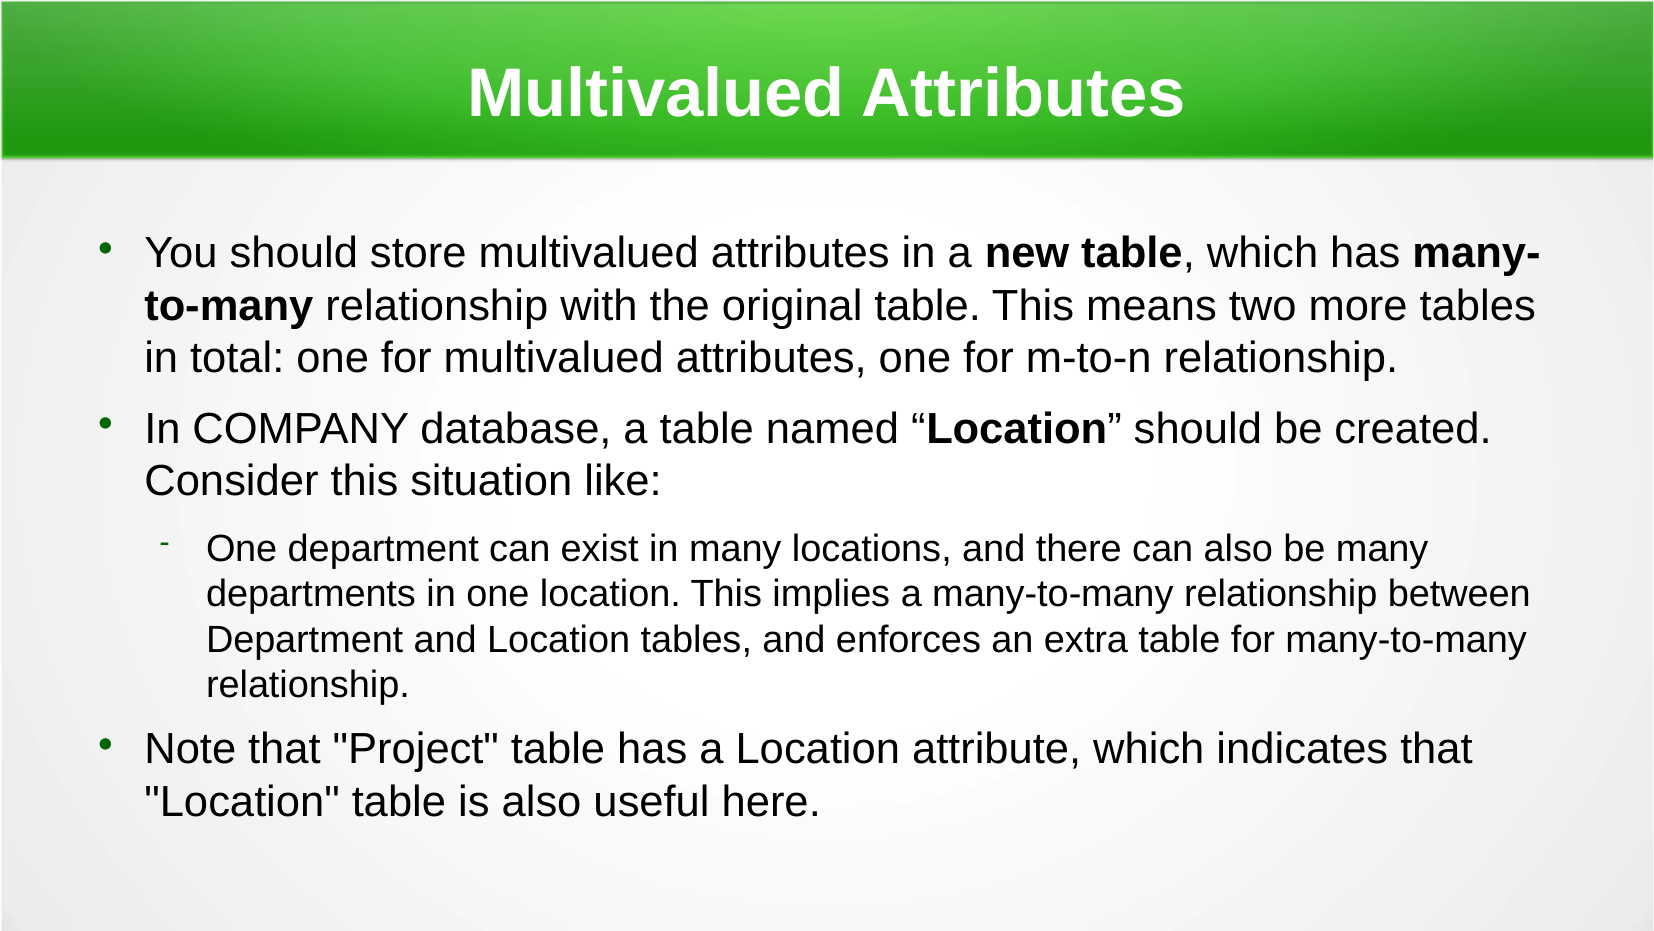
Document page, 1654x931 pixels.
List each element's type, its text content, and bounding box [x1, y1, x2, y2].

picture [0, 0, 1654, 931]
text_box You should store multivalued attributes in a new table, which has many-to-many relationship with the original table. This means two more tables in total: one for multivalued attributes, one for m-to-n relationship. In COMPANY database, a table named “Location” should be created. Consider this situation like: One department can exist in many locations, and there can also be many departments in one location. This implies a many-to-many relationship between Department and Location tables, and enforces an extra table for many-to-many relationship. Note that "Project" table has a Location attribute, which indicates that "Location" table is also useful here. [82, 224, 1571, 825]
text_box Multivalued Attributes [82, 35, 1571, 142]
